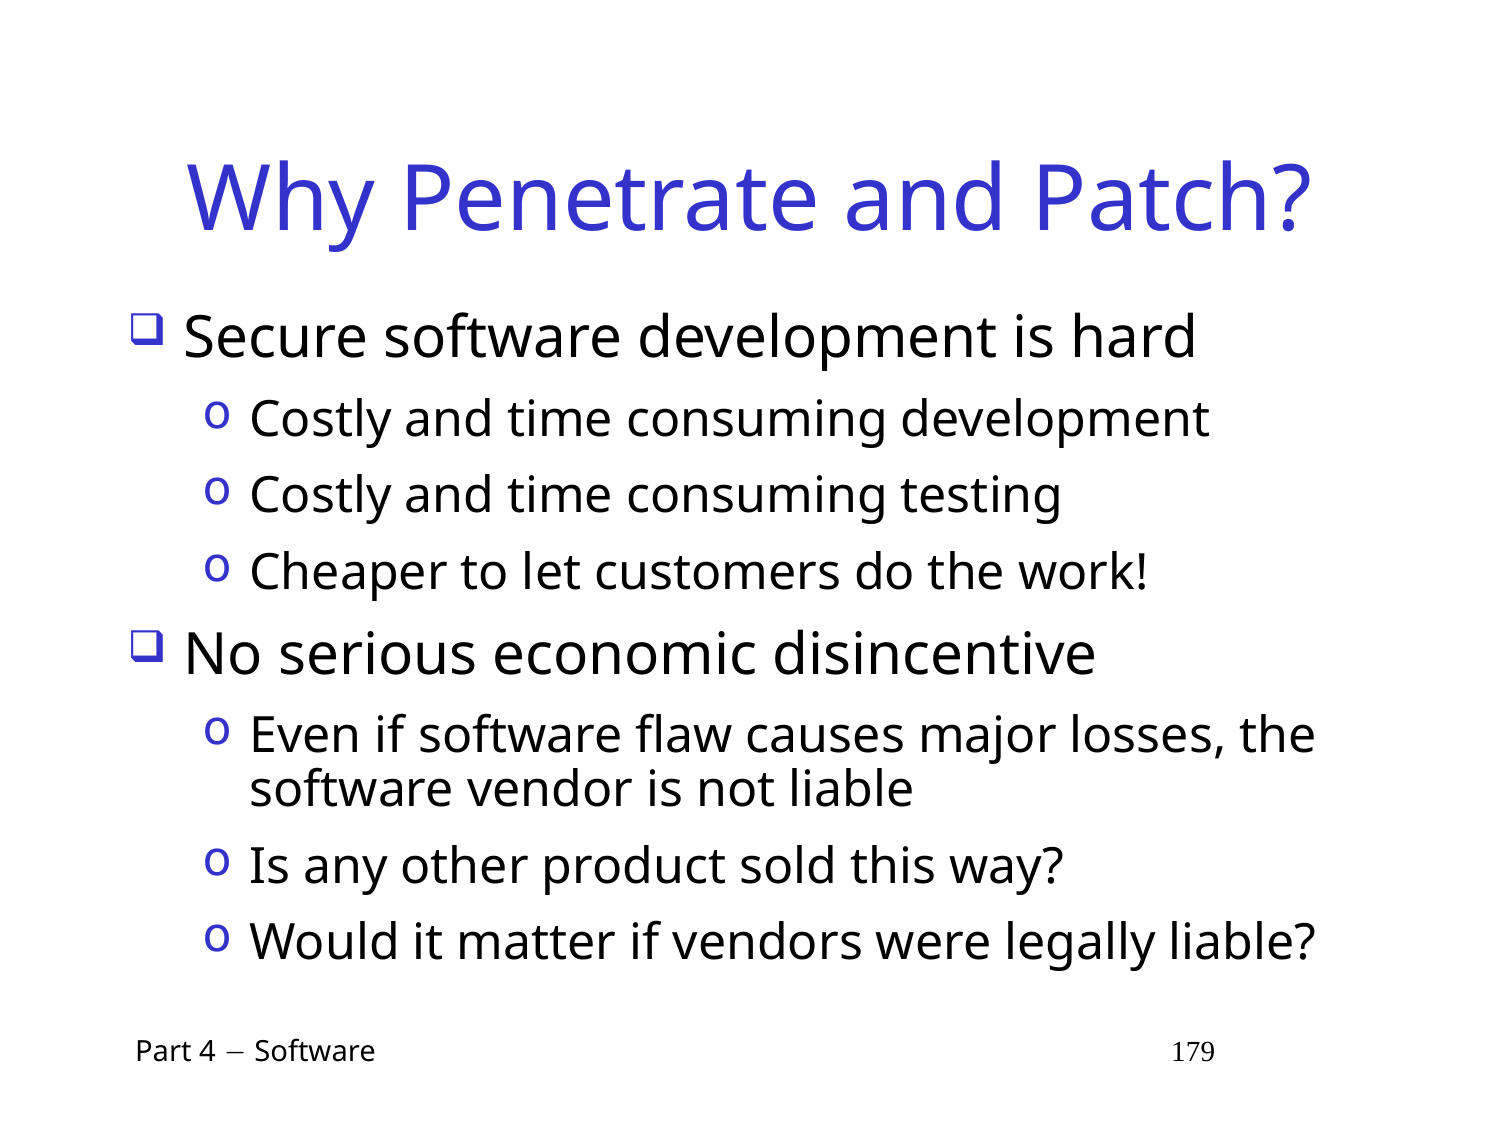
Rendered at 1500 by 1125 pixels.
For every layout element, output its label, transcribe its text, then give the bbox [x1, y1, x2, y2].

list Secure software development is hard Costly and time consuming development Costly and time consuming testing Cheaper to let customers do the work! No serious economic disincentive Even if software flaw causes major losses, the software vendor is not liable Is any other product sold this way? Would it matter if vendors were legally liable? [112, 299, 1401, 1013]
title Why Penetrate and Patch? [112, 99, 1388, 288]
footer Part 4  Software 179 [112, 1024, 1401, 1101]
